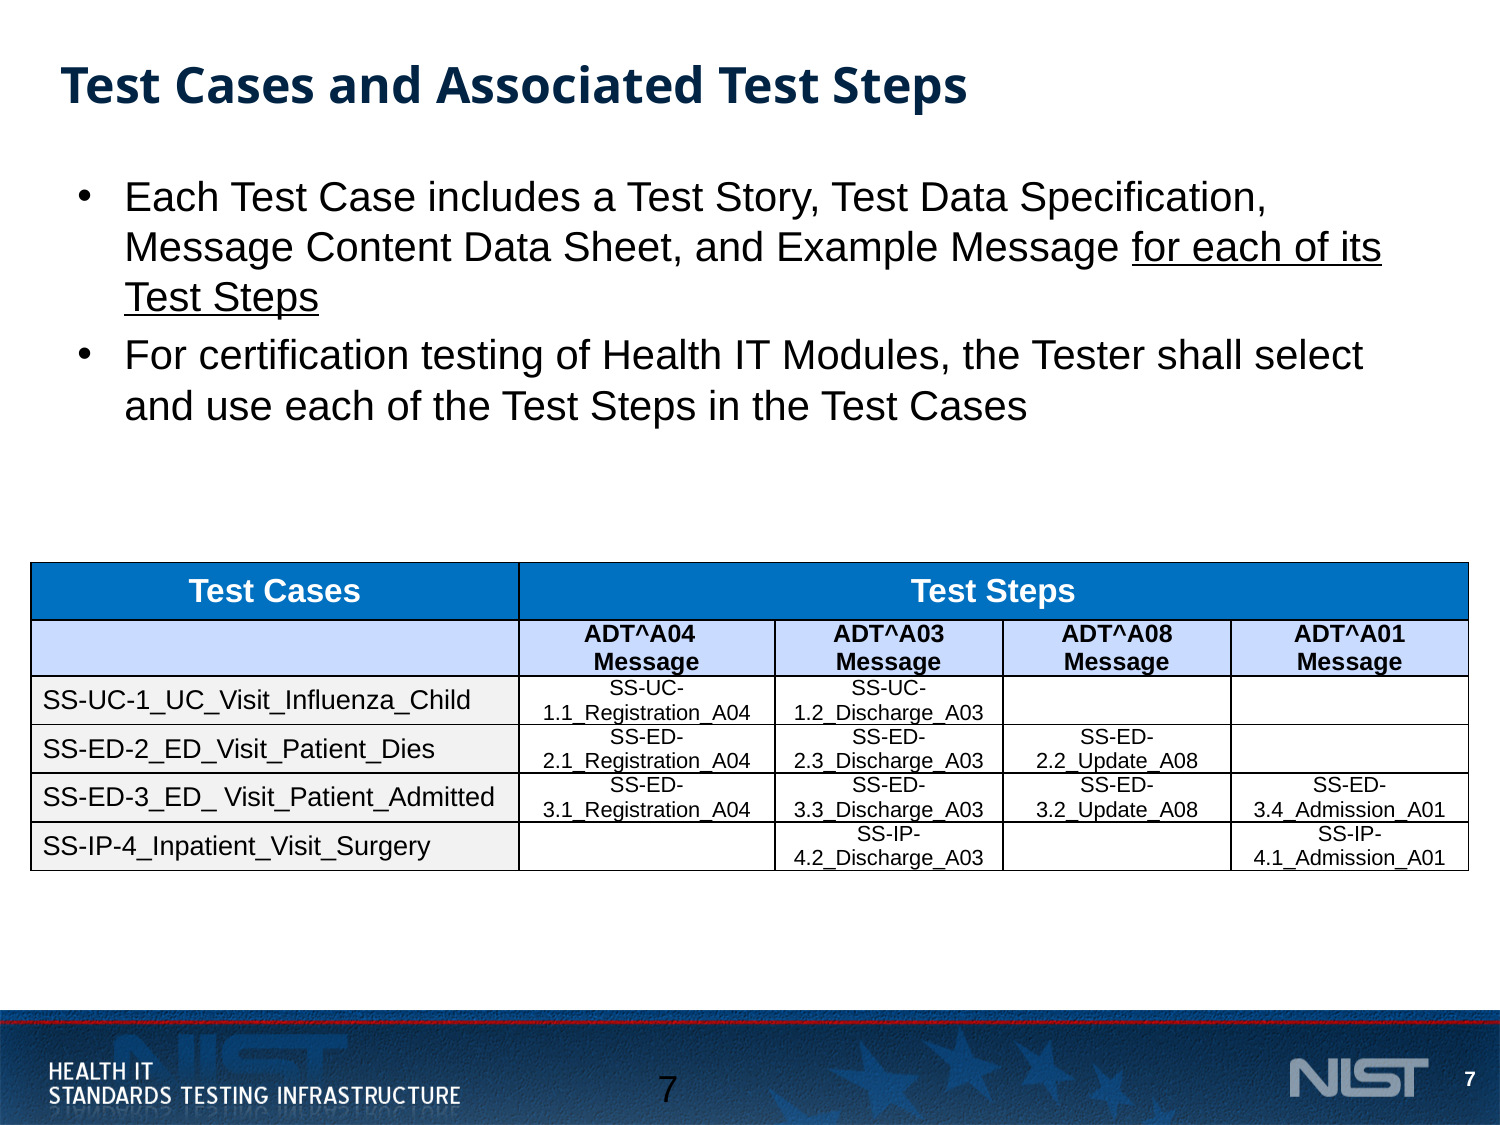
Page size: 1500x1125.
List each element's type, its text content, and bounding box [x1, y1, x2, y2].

table_cell [1232, 677, 1468, 724]
picture [0, 1010, 1500, 1125]
table_cell SS-UC-1.2_Discharge_A03 [776, 677, 1002, 724]
table_header Test Cases [32, 563, 518, 619]
table_cell SS-ED-3.2_Update_A08 [1004, 774, 1230, 821]
list Each Test Case includes a Test Story, Test Data Specification, Message Content Data Sheet, and Example Message for each of its Test Steps For certification testing of Health IT Modules, the Tester shall select and use each of the Test Steps in the Test Cases [62, 162, 1438, 451]
table_cell [520, 823, 774, 870]
table_cell ADT^A01 Message [1232, 621, 1468, 675]
table_cell SS-ED-3_ED_ Visit_Patient_Admitted [32, 774, 518, 821]
table_cell SS-ED-3.4_Admission_A01 [1232, 774, 1468, 821]
table_header Test Steps [520, 563, 1468, 619]
table_cell [1004, 677, 1230, 724]
table_cell [32, 621, 518, 675]
table_cell SS-ED-3.3_Discharge_A03 [776, 774, 1002, 821]
table_cell SS-ED-2.3_Discharge_A03 [776, 725, 1002, 772]
table_cell SS-UC-1.1_Registration_A04 [520, 677, 774, 724]
table_cell ADT^A03 Message [776, 621, 1002, 675]
table_cell SS-IP-4.2_Discharge_A03 [776, 823, 1002, 870]
table_cell SS-ED-2_ED_Visit_Patient_Dies [32, 725, 518, 772]
slide_number 7 [642, 1057, 993, 1125]
table_cell SS-UC-1_UC_Visit_Influenza_Child [32, 677, 518, 724]
table_cell SS-ED-2.2_Update_A08 [1004, 725, 1230, 772]
table_cell [1004, 823, 1230, 870]
table_cell ADT^A04 Message [520, 621, 774, 675]
table_cell ADT^A08 Message [1004, 621, 1230, 675]
table_cell [1232, 725, 1468, 772]
table_cell SS-IP-4_Inpatient_Visit_Surgery [32, 823, 518, 870]
table_cell SS-ED-2.1_Registration_A04 [520, 725, 774, 772]
title Test Cases and Associated Test Steps [45, 45, 1396, 122]
table_cell SS-IP-4.1_Admission_A01 [1232, 823, 1468, 870]
table_cell SS-ED-3.1_Registration_A04 [520, 774, 774, 821]
